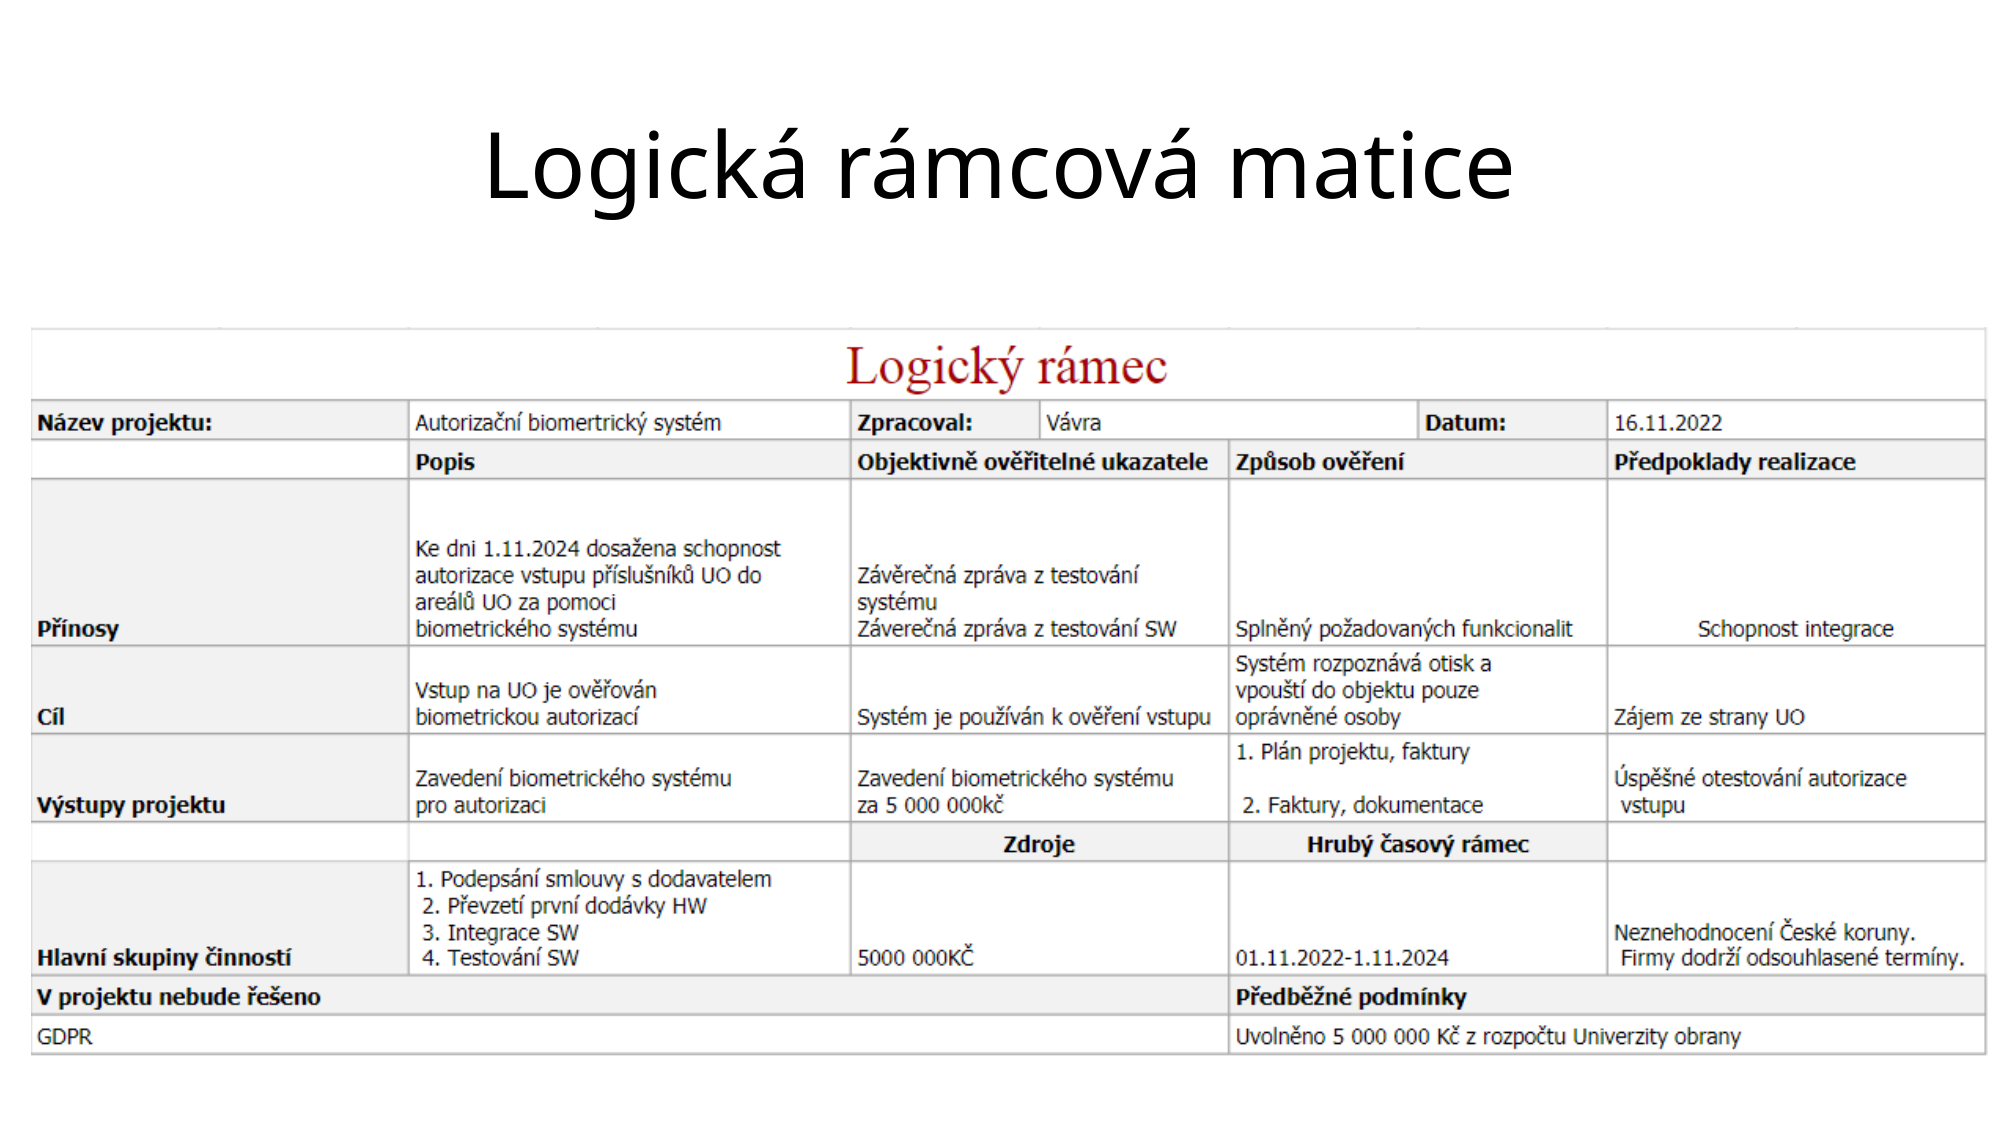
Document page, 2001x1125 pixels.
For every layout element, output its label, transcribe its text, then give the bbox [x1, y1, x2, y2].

title Logická rámcová matice [137, 59, 1863, 278]
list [31, 327, 1991, 1066]
